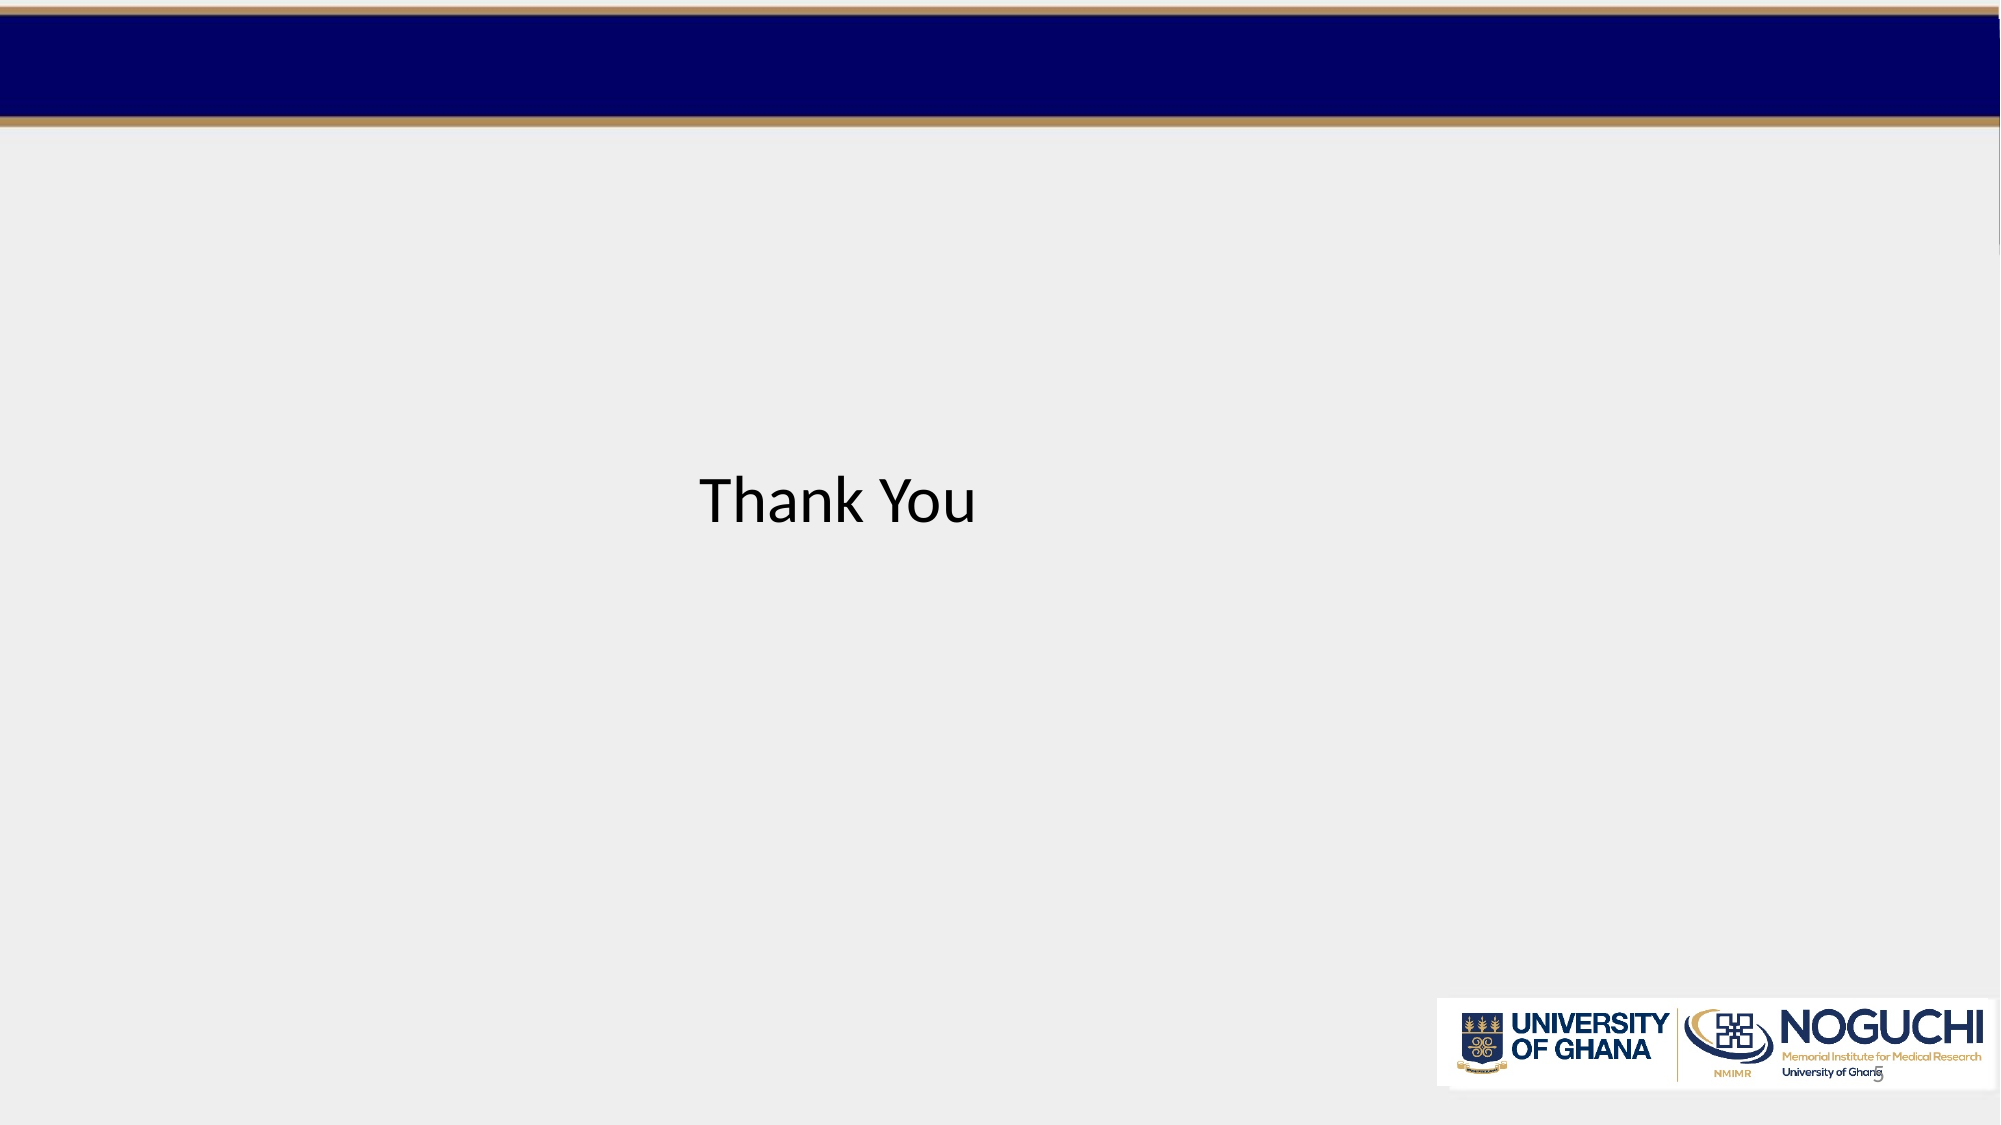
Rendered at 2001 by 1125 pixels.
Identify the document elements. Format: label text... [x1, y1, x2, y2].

slide_number 5 [1433, 1042, 1900, 1103]
picture [0, 0, 2000, 1125]
list Thank You [99, 168, 1900, 1005]
